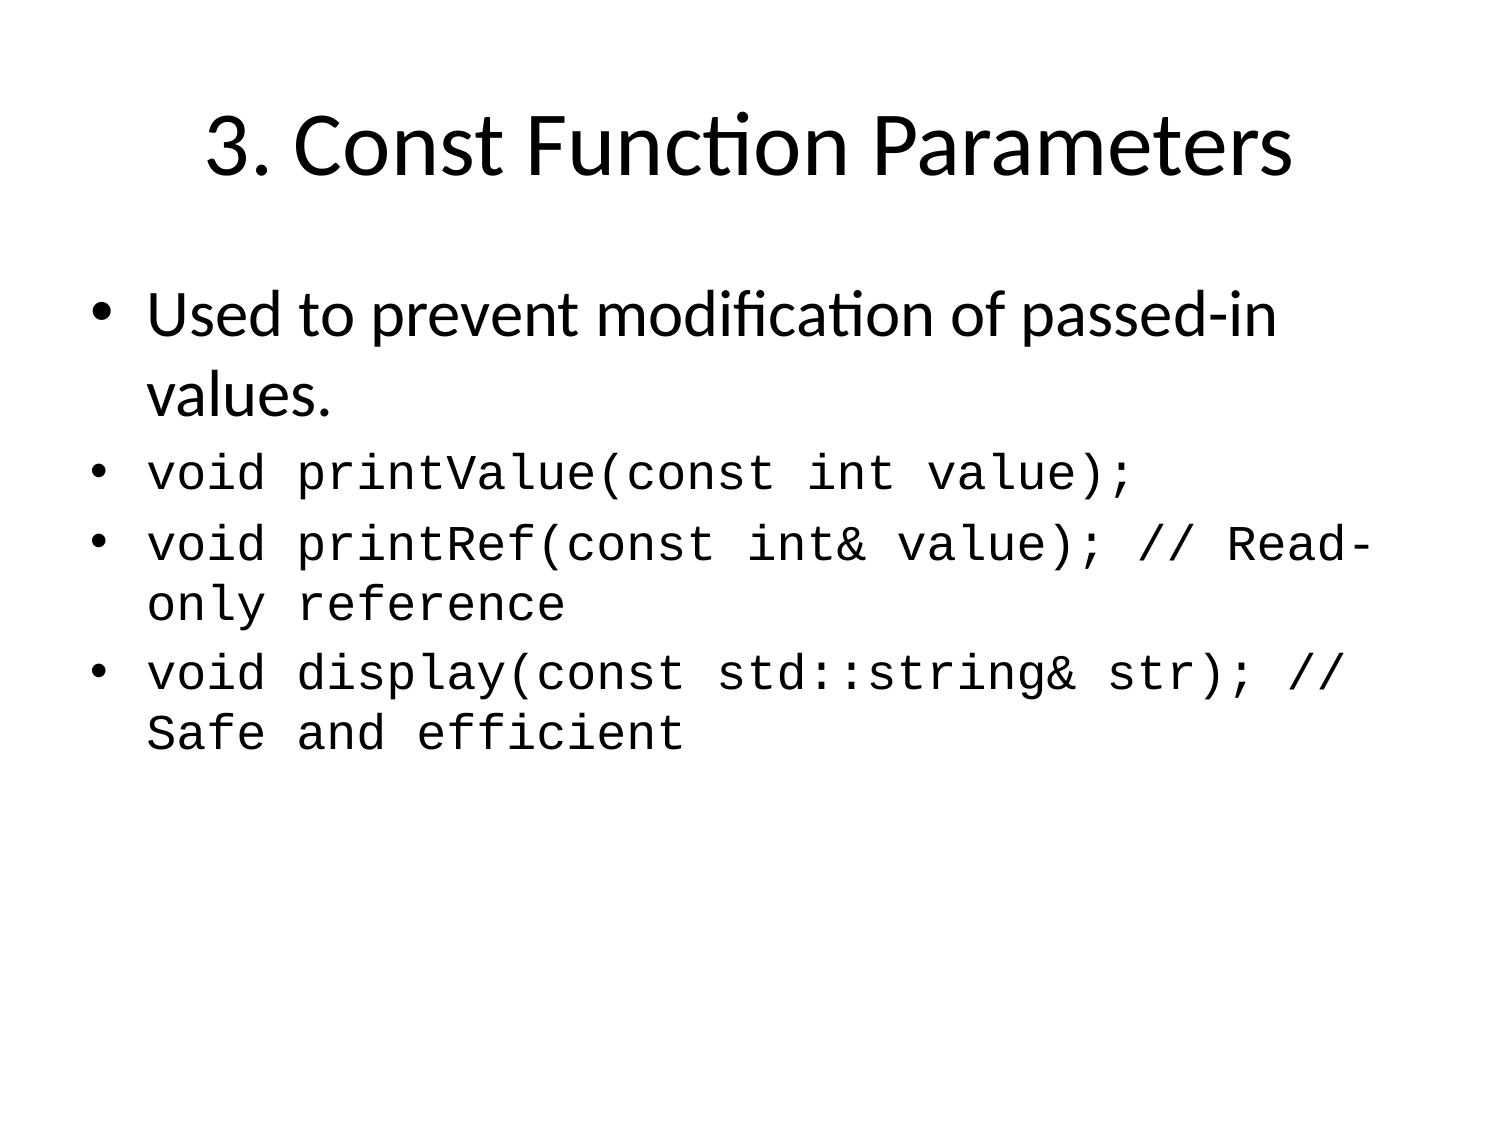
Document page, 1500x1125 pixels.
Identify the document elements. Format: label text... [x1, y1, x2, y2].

list Used to prevent modification of passed-in values. void printValue(const int value); void printRef(const int& value); // Read-only reference void display(const std::string& str); // Safe and efficient [75, 262, 1425, 1005]
title 3. Const Function Parameters [75, 45, 1425, 233]
